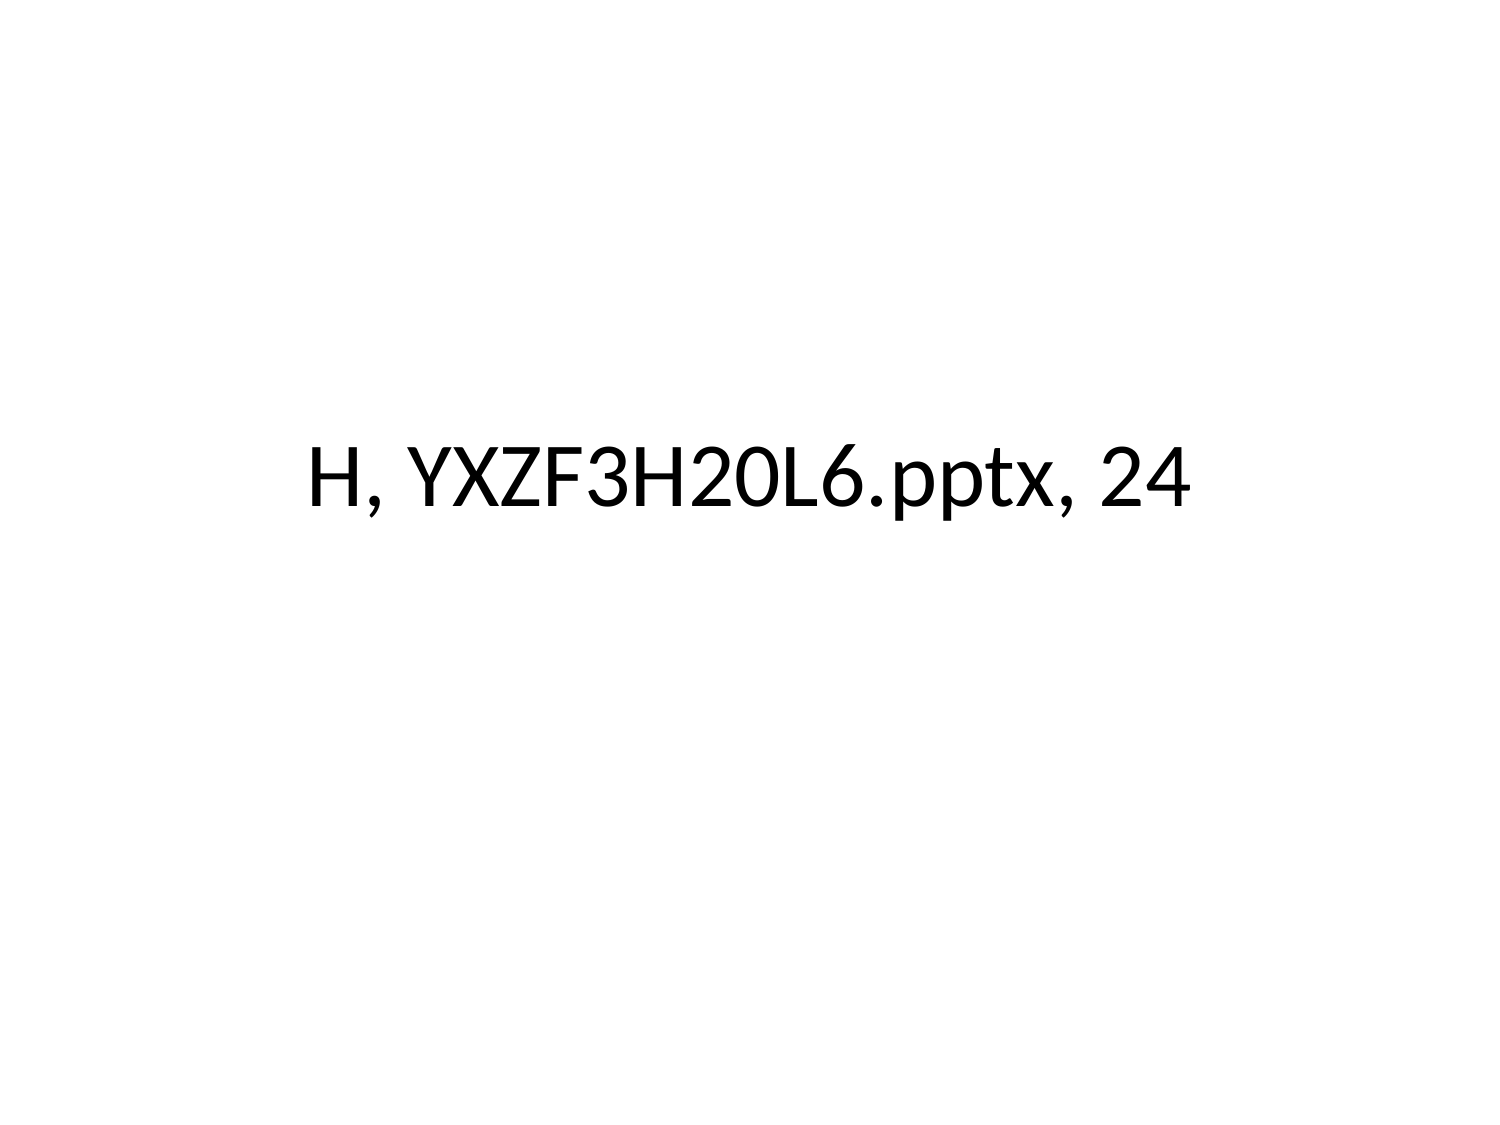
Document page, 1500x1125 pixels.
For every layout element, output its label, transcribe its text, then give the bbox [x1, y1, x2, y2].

title H, YXZF3H20L6.pptx, 24 [112, 349, 1388, 591]
